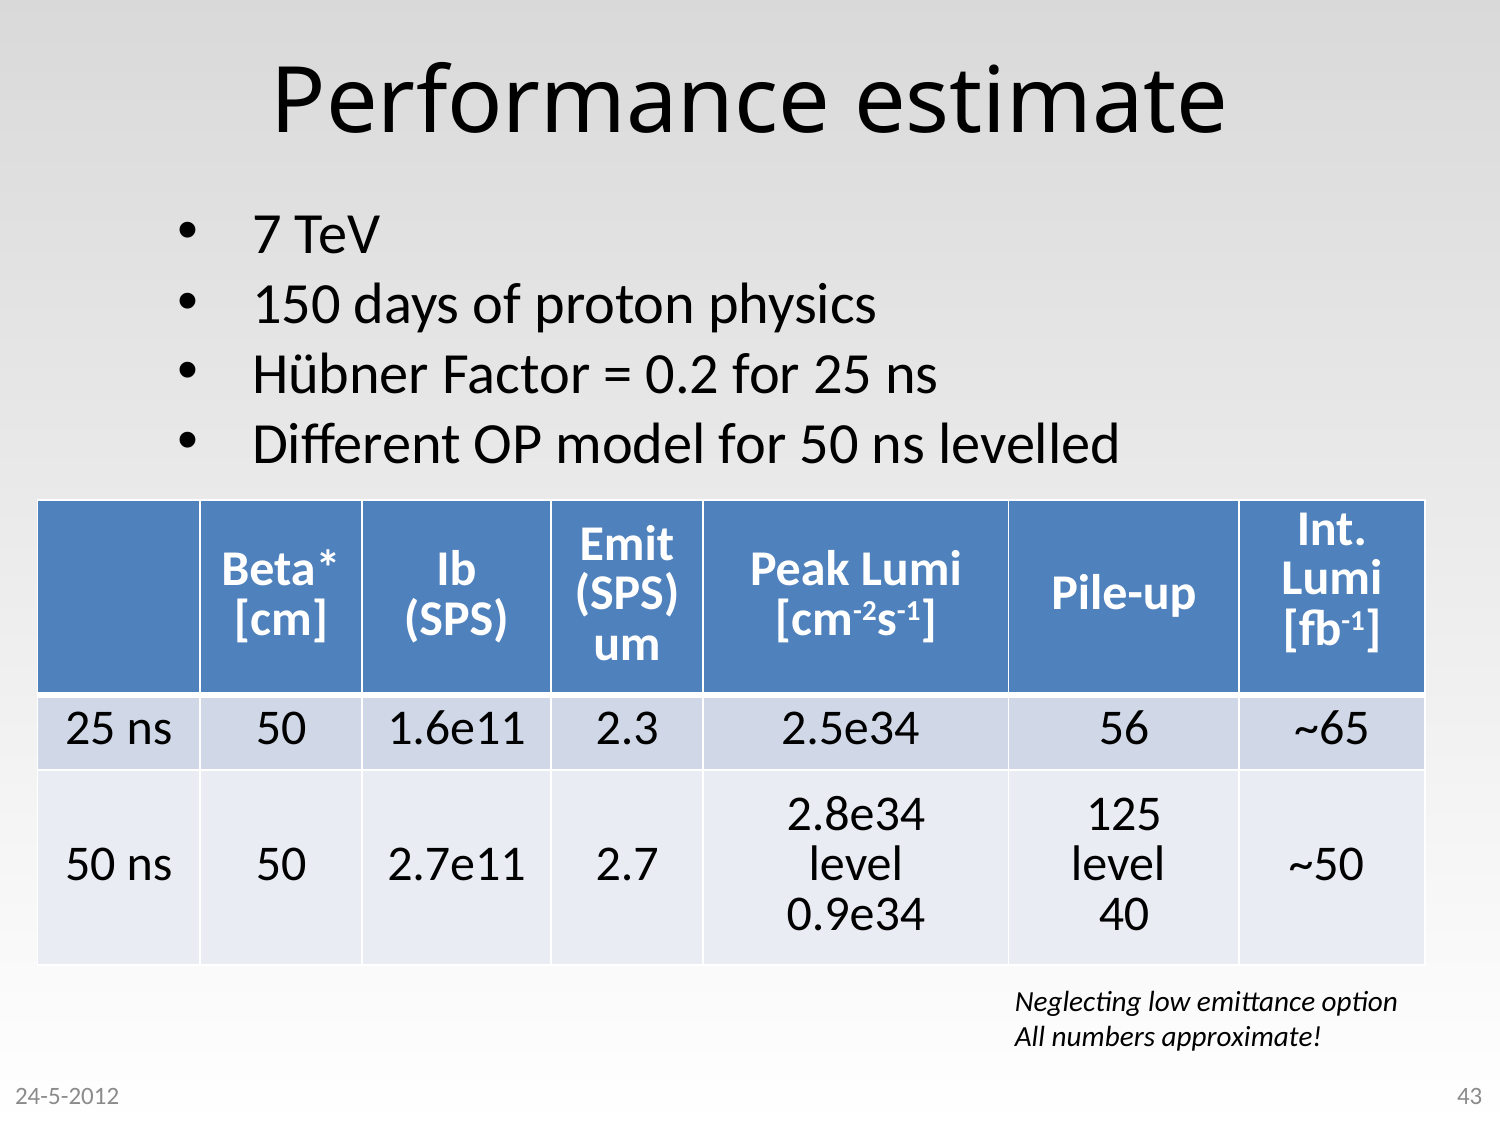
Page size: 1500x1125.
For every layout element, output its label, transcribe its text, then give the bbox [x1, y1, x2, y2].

table_cell 2.8e34 level 0.9e34 [704, 771, 1008, 964]
table_header Pile-up [1009, 501, 1238, 692]
title Performance estimate [75, 24, 1425, 168]
table_header [38, 501, 199, 692]
table_cell 1.6e11 [363, 698, 550, 769]
text_box Neglecting low emittance option All numbers approximate! [999, 974, 1425, 1060]
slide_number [0, 1064, 350, 1125]
table_cell 25 ns [38, 698, 199, 769]
table_header Ib (SPS) [363, 501, 550, 692]
table_cell 2.7 [552, 771, 702, 964]
table_cell 2.7e11 [363, 771, 550, 964]
table_cell 50 [201, 698, 361, 769]
slide_number 43 [1147, 1065, 1498, 1125]
table_cell 50 [201, 771, 361, 964]
table_cell ~50 [1240, 771, 1424, 964]
table_cell 56 [1009, 698, 1238, 769]
table_header Beta* [cm] [201, 501, 361, 692]
table_cell ~65 [1240, 698, 1424, 769]
table_cell 125 level 40 [1009, 771, 1238, 964]
text_box 7 TeV 150 days of proton physics Hübner Factor = 0.2 for 25 ns Different OP model for 50 ns levelled [162, 187, 1388, 483]
table_header Emit (SPS) um [552, 501, 702, 692]
table_header Int. Lumi [fb-1] [1240, 501, 1424, 692]
table_cell 2.5e34 [704, 698, 1008, 769]
table_cell 50 ns [38, 771, 199, 964]
table_header Peak Lumi [cm-2s-1] [704, 501, 1008, 692]
table_cell 2.3 [552, 698, 702, 769]
